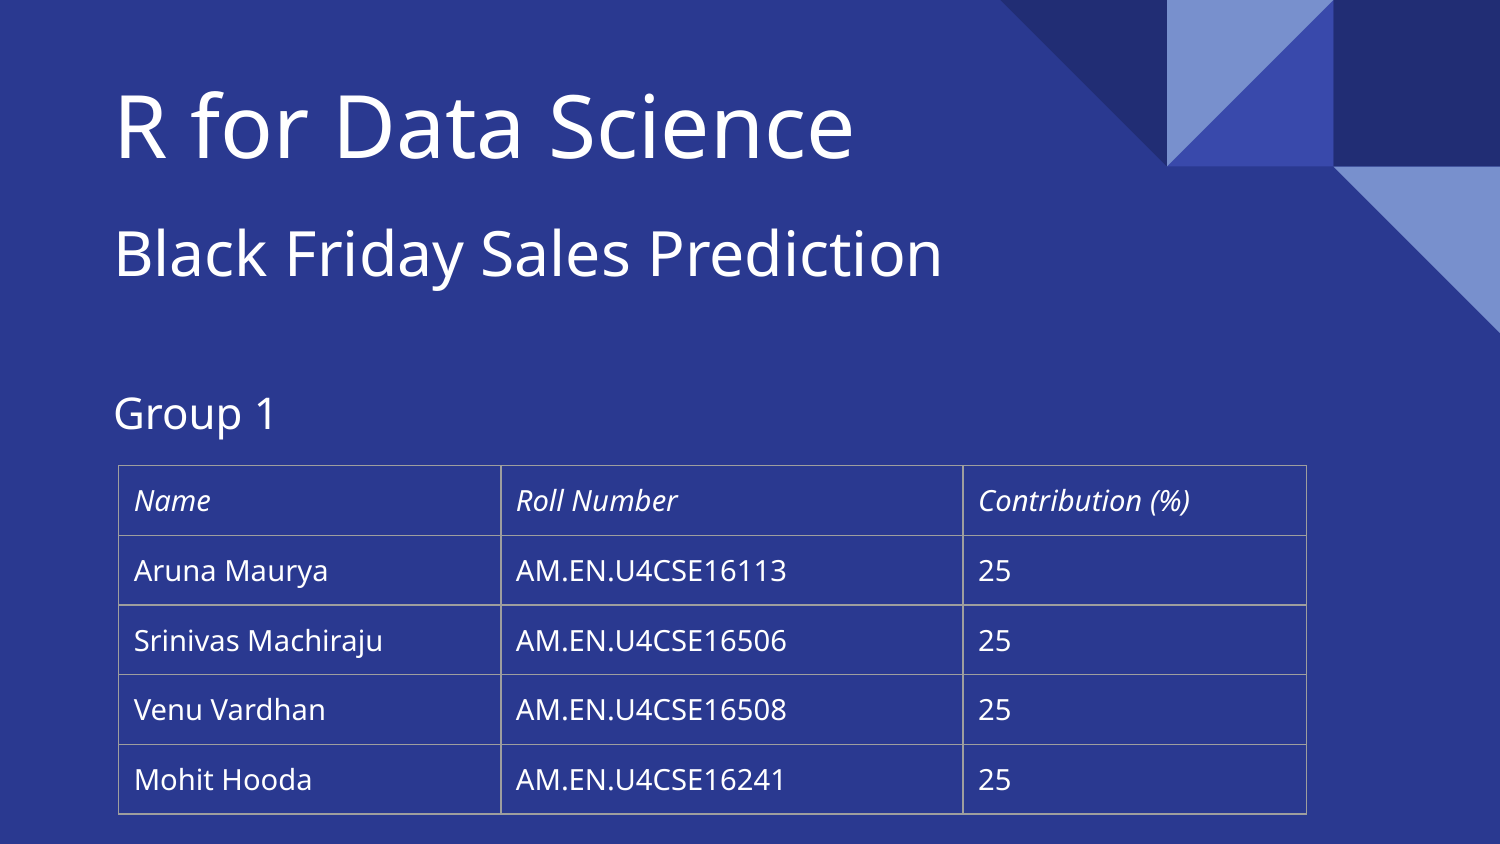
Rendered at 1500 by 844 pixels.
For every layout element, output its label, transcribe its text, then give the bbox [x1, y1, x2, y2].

table_cell 25 [964, 606, 1306, 674]
table_cell 25 [964, 745, 1306, 813]
table_cell 25 [964, 536, 1306, 604]
table_cell AM.EN.U4CSE16113 [502, 536, 962, 604]
title Black Friday Sales Prediction [98, 166, 1447, 304]
table_cell Venu Vardhan [119, 675, 500, 744]
table_cell Srinivas Machiraju [119, 606, 500, 674]
table_cell Mohit Hooda [119, 745, 500, 813]
title R for Data Science [98, 53, 1447, 166]
table_header Name [119, 466, 500, 535]
table_cell 25 [964, 675, 1306, 744]
table_cell AM.EN.U4CSE16506 [502, 606, 962, 674]
table_cell Aruna Maurya [119, 536, 500, 604]
subtitle Group 1 [98, 370, 1447, 472]
table_header Roll Number [502, 466, 962, 535]
table_header Contribution (%) [964, 466, 1306, 535]
table_cell AM.EN.U4CSE16508 [502, 675, 962, 744]
table_cell AM.EN.U4CSE16241 [502, 745, 962, 813]
